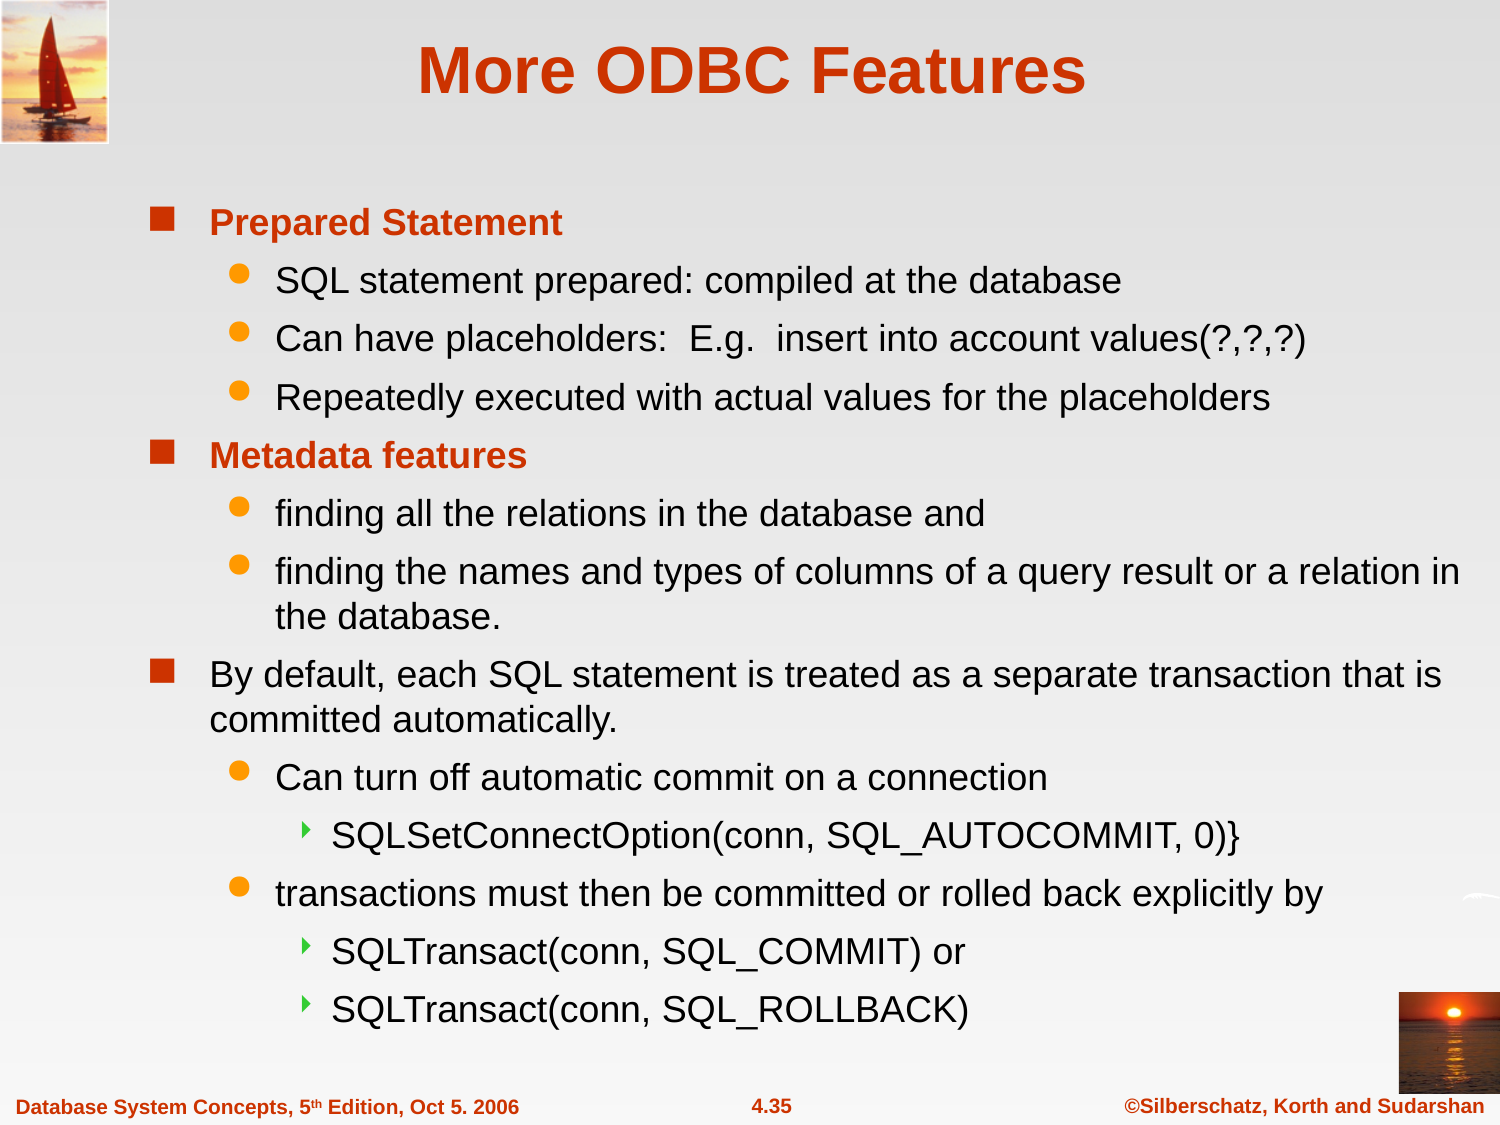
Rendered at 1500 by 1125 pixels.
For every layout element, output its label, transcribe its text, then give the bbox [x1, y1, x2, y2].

title More ODBC Features [90, 13, 1416, 115]
picture [0, 0, 109, 144]
list Prepared Statement SQL statement prepared: compiled at the database Can have placeholders: E.g. insert into account values(?,?,?) Repeatedly executed with actual values for the placeholders Metadata features finding all the relations in the database and finding the names and types of columns of a query result or a relation in the database. By default, each SQL statement is treated as a separate transaction that is committed automatically. Can turn off automatic commit on a connection SQLSetConnectOption(conn, SQL_AUTOCOMMIT, 0)} transactions must then be committed or rolled back explicitly by SQLTransact(conn, SQL_COMMIT) or SQLTransact(conn, SQL_ROLLBACK) [137, 190, 1500, 1125]
